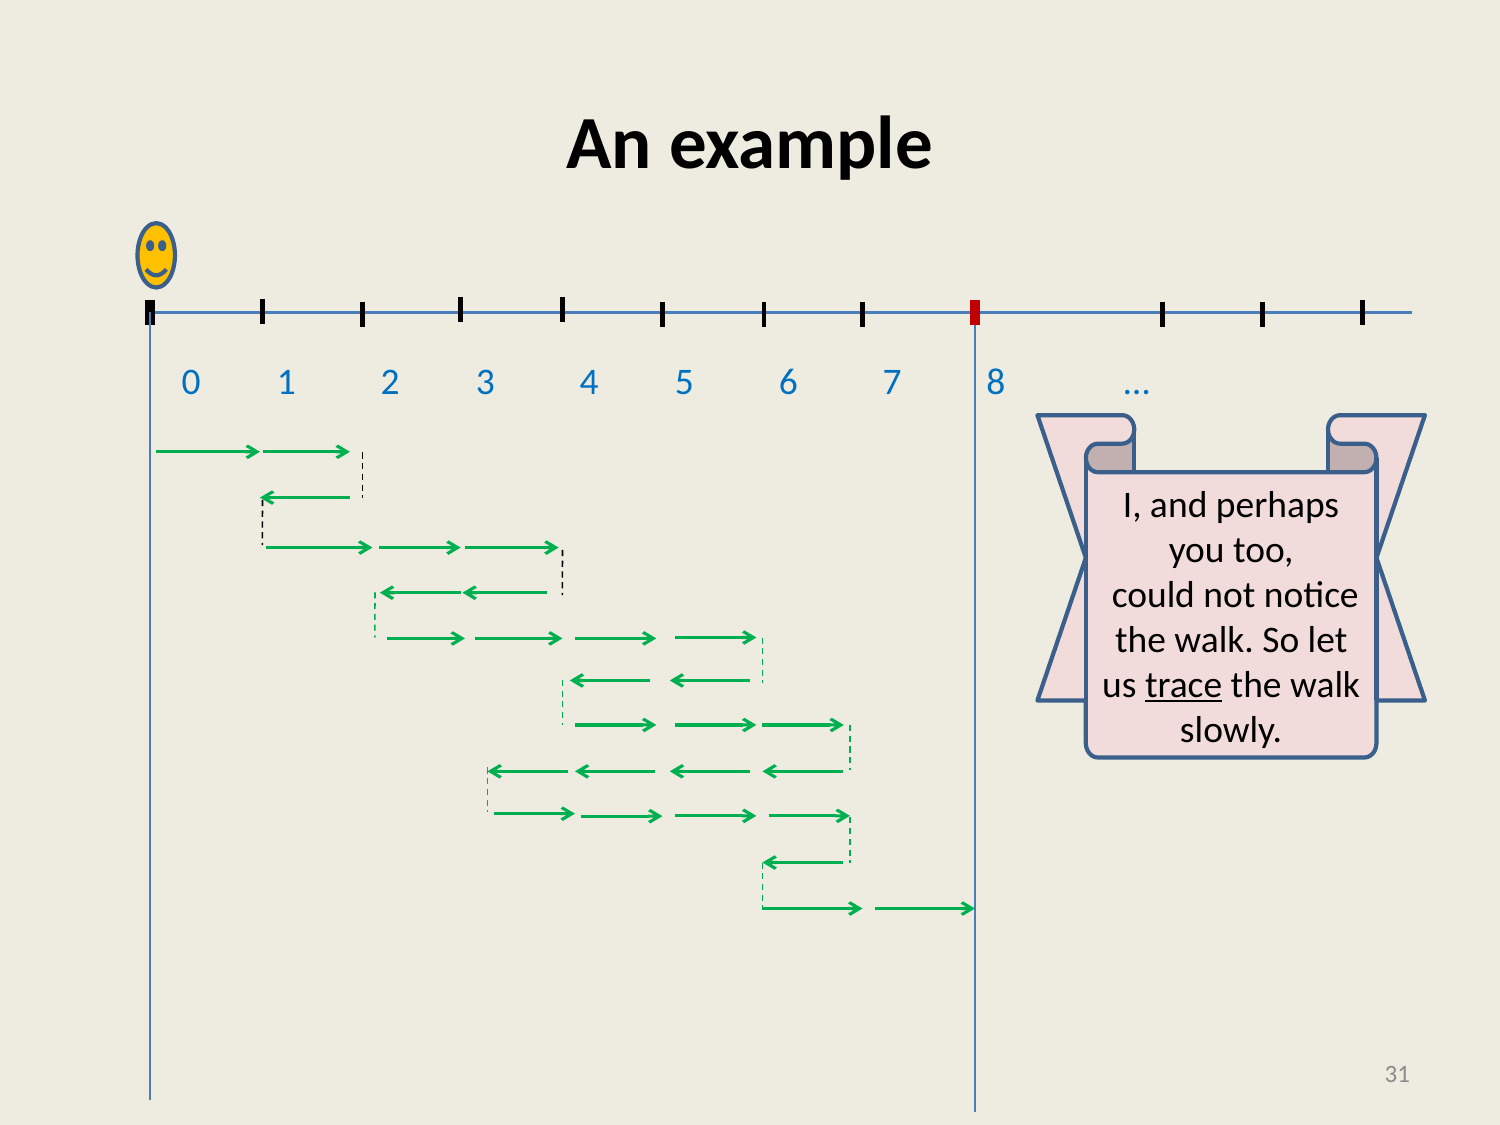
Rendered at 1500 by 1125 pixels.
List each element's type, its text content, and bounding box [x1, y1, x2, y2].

list [75, 262, 1425, 1005]
title An example [75, 45, 1425, 233]
text_box I, and perhaps you too, could not notice the walk. So let us trace the walk slowly. [1035, 413, 1427, 760]
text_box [493, 813, 851, 817]
text_box [135, 221, 178, 290]
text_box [137, 297, 1413, 411]
slide_number 31 [1074, 1042, 1425, 1103]
